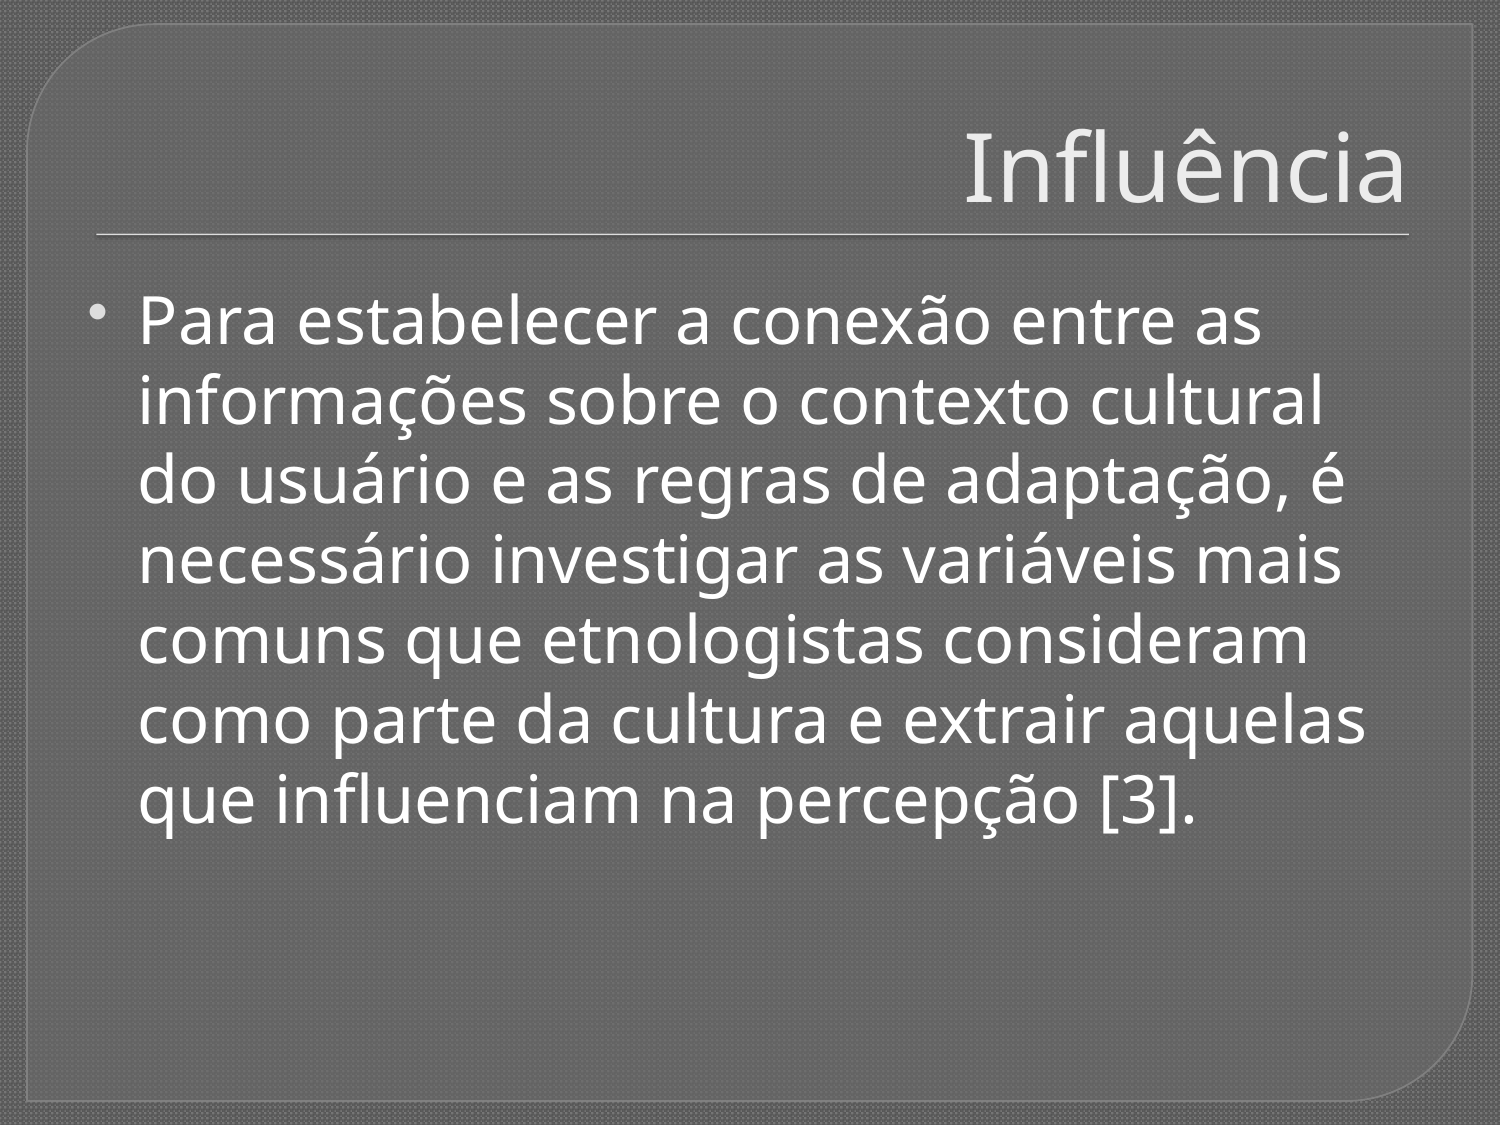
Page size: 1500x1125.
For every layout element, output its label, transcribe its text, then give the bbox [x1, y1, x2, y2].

list Para estabelecer a conexão entre as informações sobre o contexto cultural do usuário e as regras de adaptação, é necessário investigar as variáveis mais comuns que etnologistas consideram como parte da cultura e extrair aquelas que influenciam na percepção [3]. [75, 270, 1425, 1013]
title Influência [75, 41, 1425, 230]
